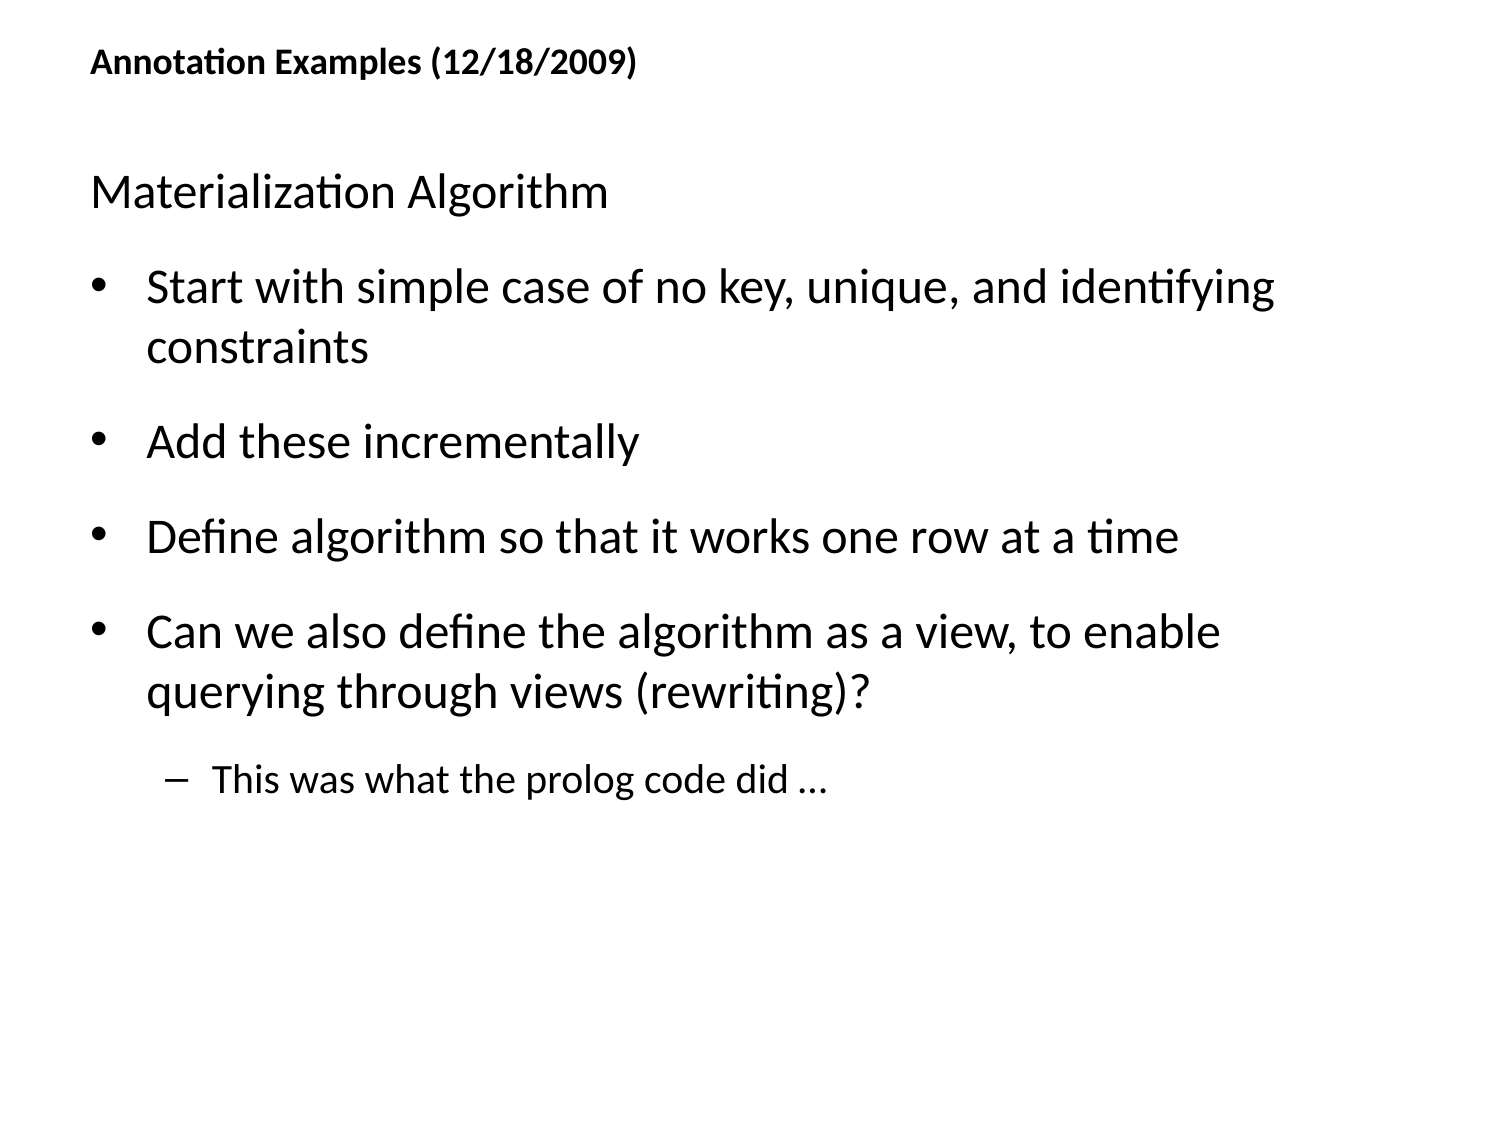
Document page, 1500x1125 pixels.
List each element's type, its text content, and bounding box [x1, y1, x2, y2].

text_box Annotation Examples (12/18/2009) [74, 26, 1425, 92]
list Materialization Algorithm Start with simple case of no key, unique, and identifying constraints Add these incrementally Define algorithm so that it works one row at a time Can we also define the algorithm as a view, to enable querying through views (rewriting)? This was what the prolog code did … [75, 151, 1425, 1088]
